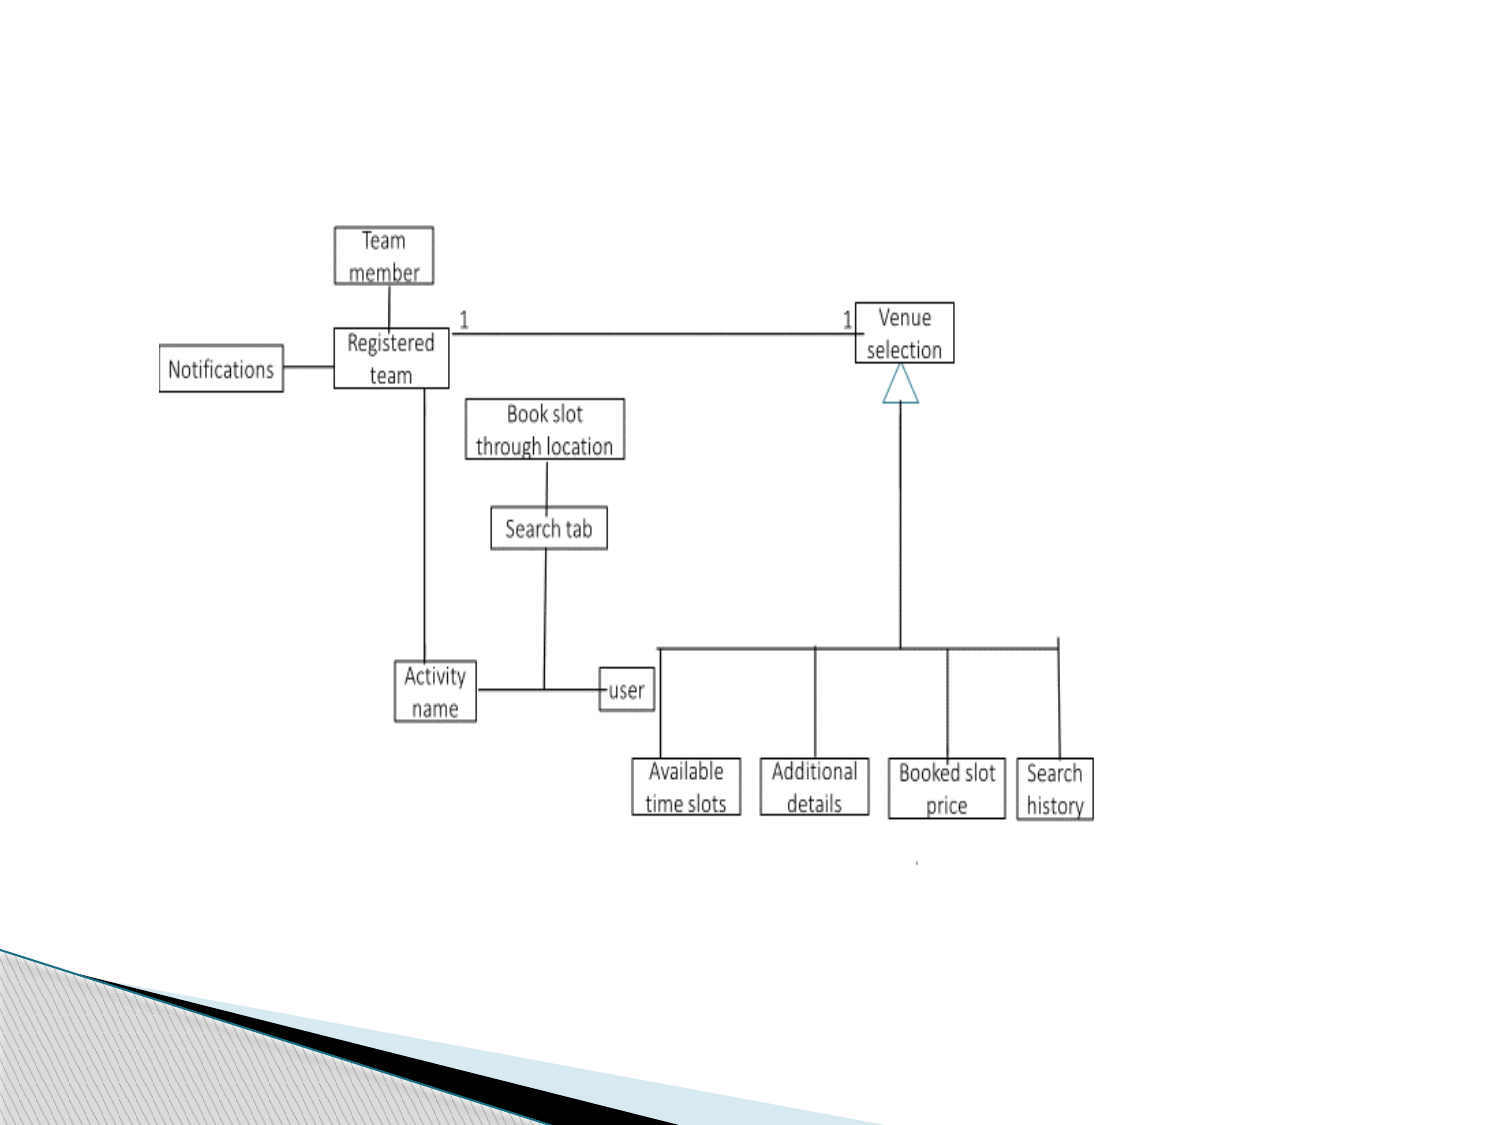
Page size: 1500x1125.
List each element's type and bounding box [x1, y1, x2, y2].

picture [159, 148, 1251, 965]
